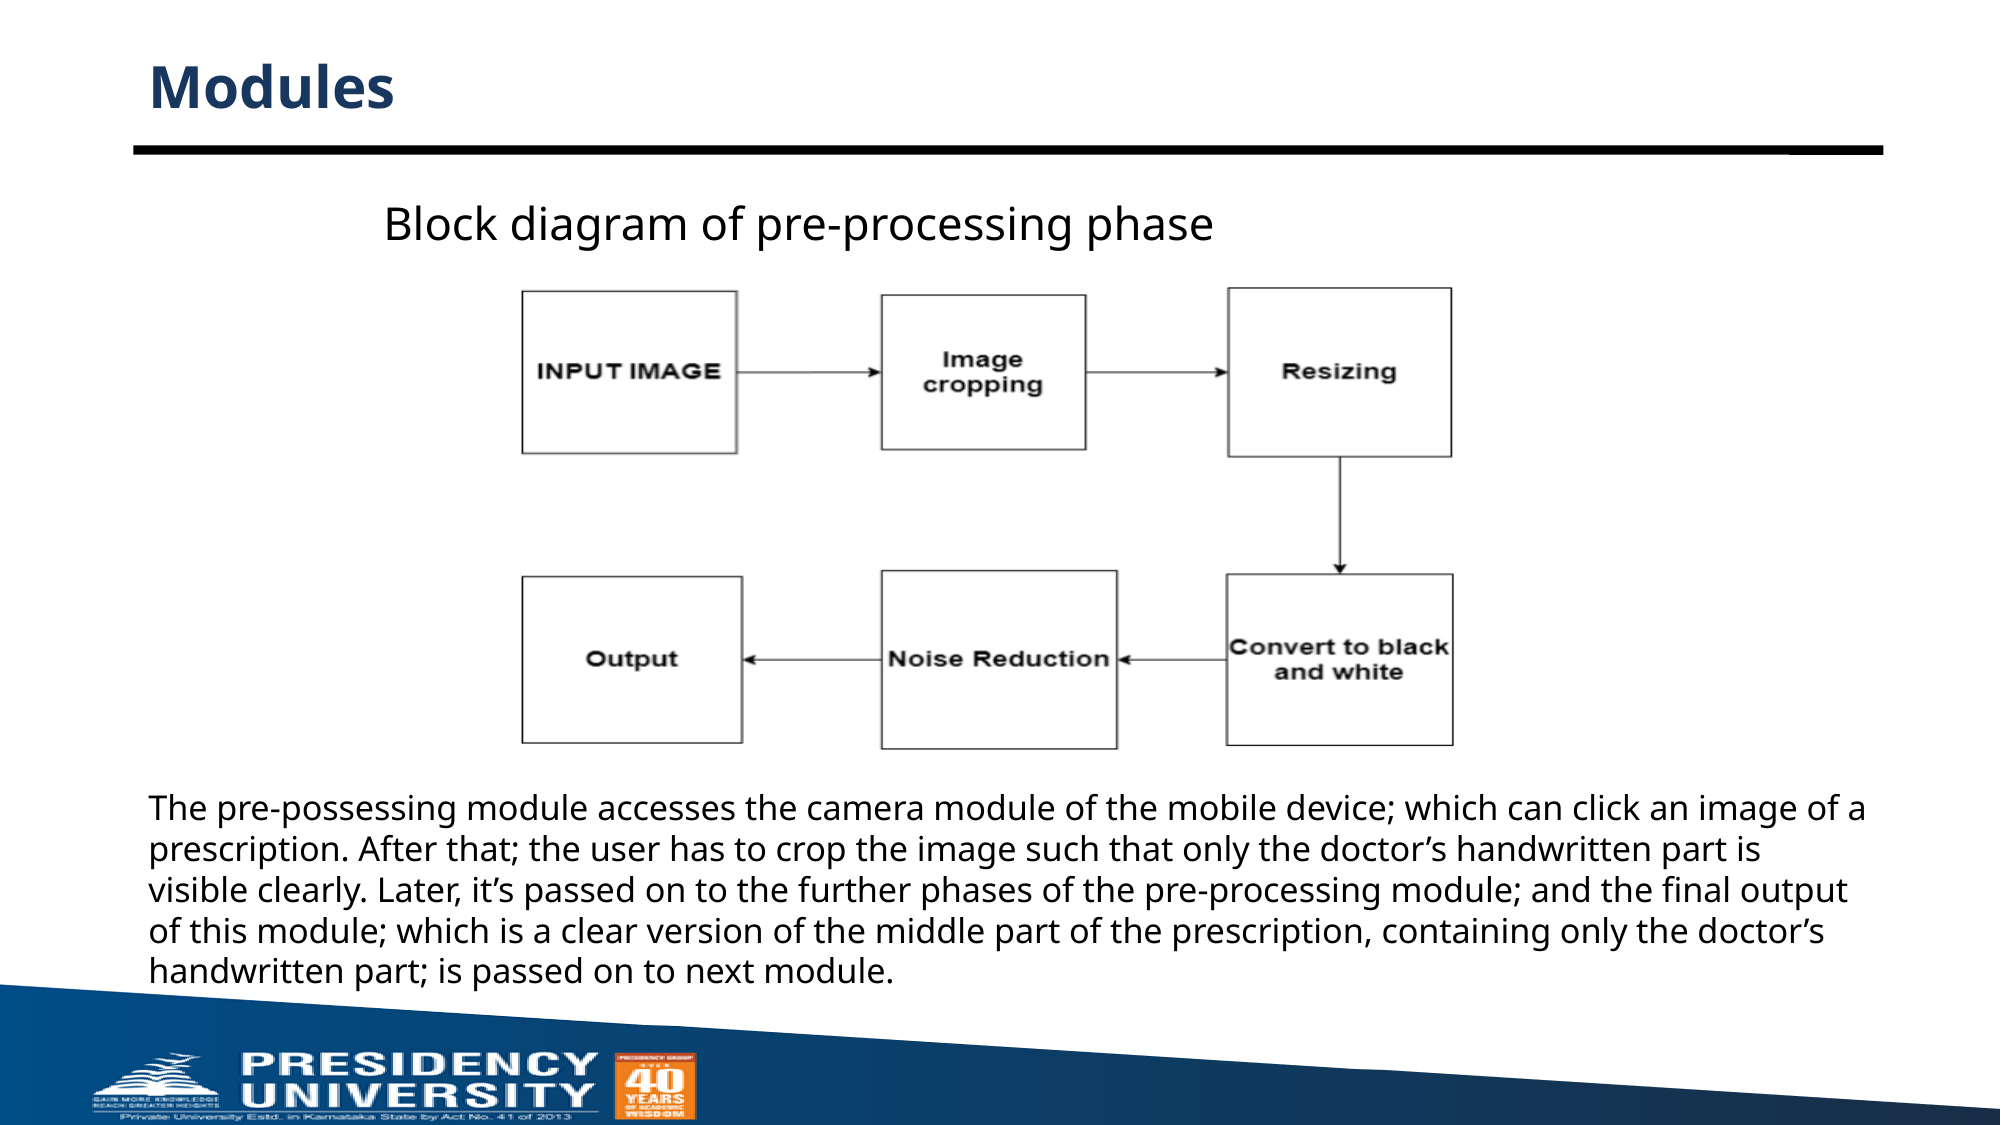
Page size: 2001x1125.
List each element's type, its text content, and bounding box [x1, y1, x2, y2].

picture [500, 265, 1479, 765]
list Block diagram of pre-processing phase The pre-possessing module accesses the camera module of the mobile device; which can click an image of a prescription. After that; the user has to crop the image such that only the doctor’s handwritten part is visible clearly. Later, it’s passed on to the further phases of the pre-processing module; and the final output of this module; which is a clear version of the middle part of the prescription, containing only the doctor’s handwritten part; is passed on to next module. [133, 187, 1884, 1000]
title Modules [133, 45, 1884, 125]
picture [0, 982, 2000, 1125]
